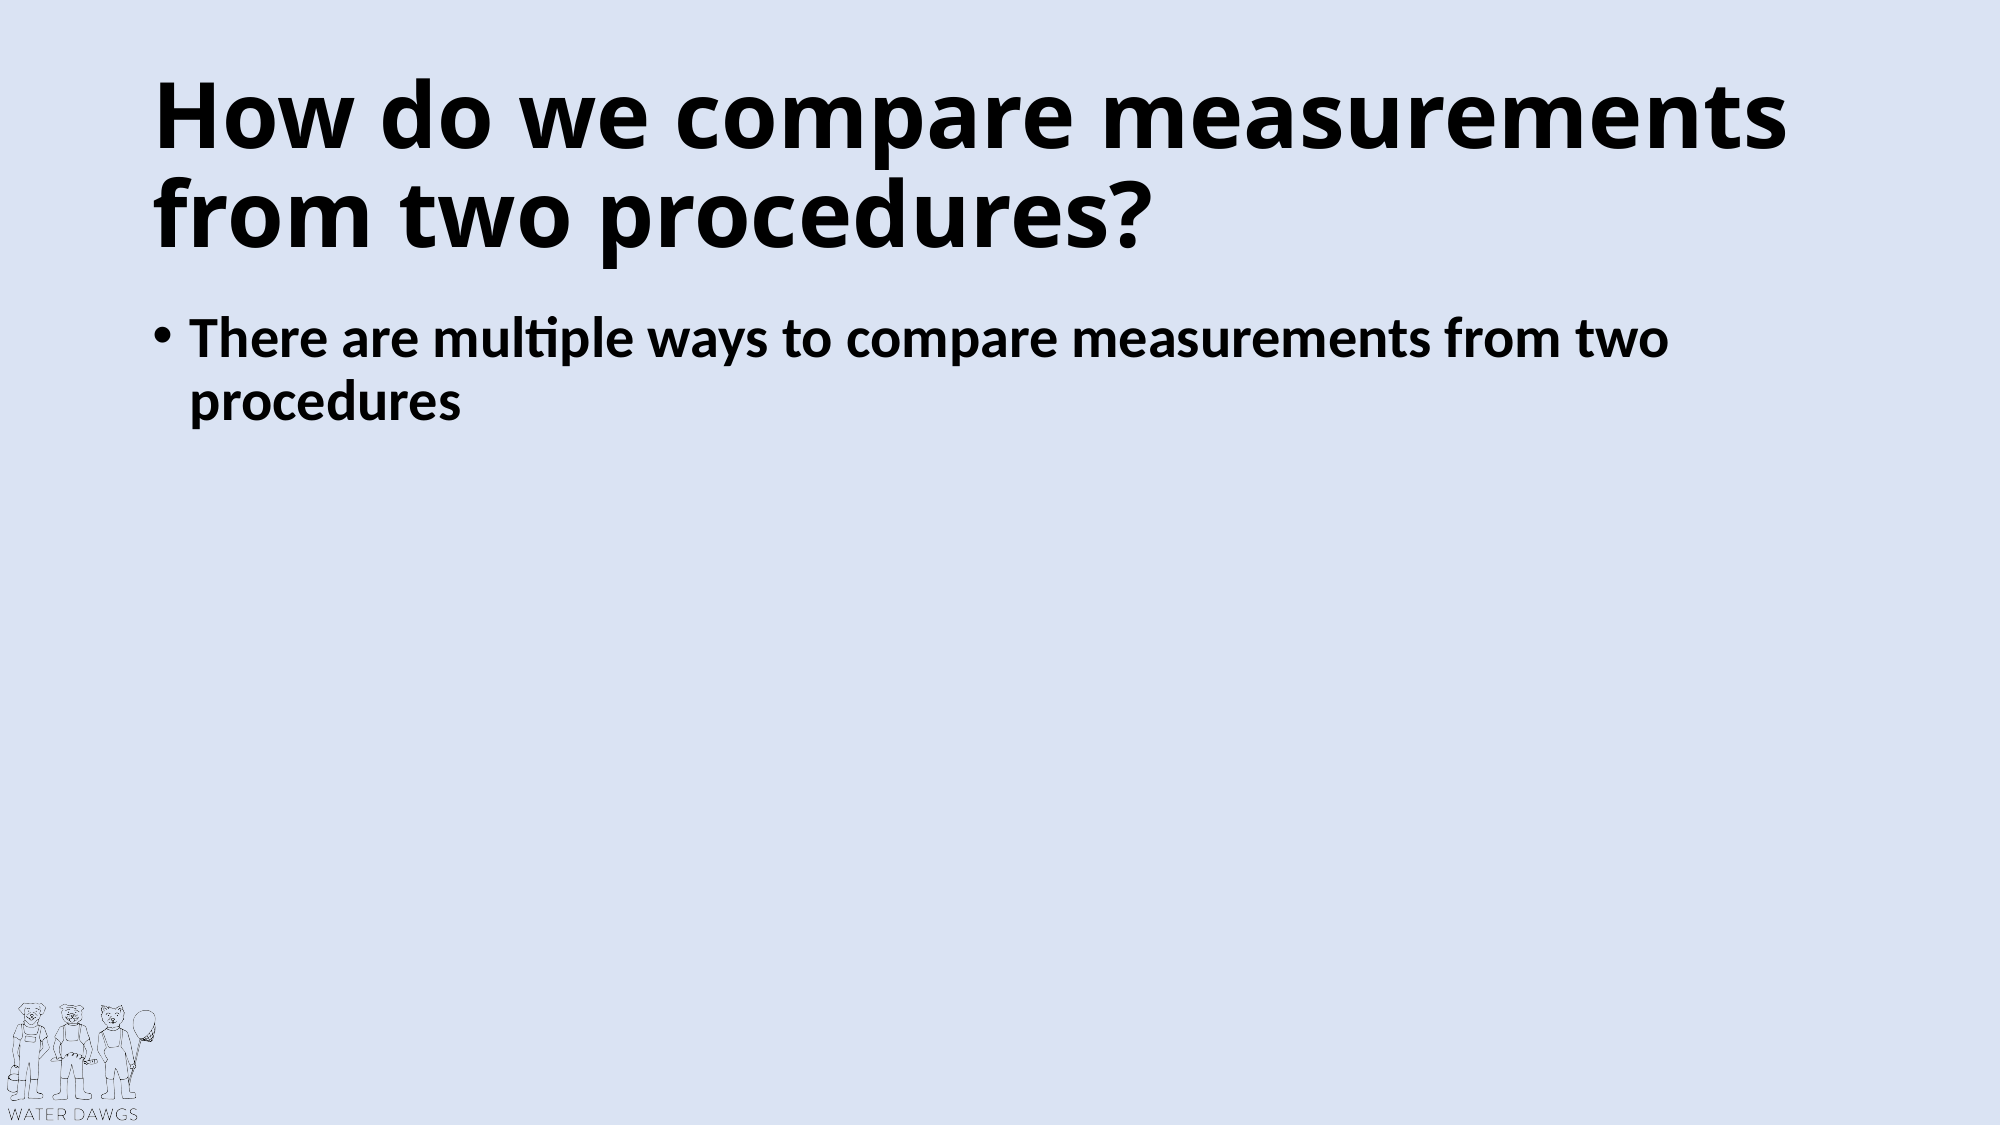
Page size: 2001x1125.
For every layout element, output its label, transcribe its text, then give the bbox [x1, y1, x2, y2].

picture [0, 967, 172, 1125]
list There are multiple ways to compare measurements from two procedures [137, 299, 1863, 1014]
title How do we compare measurements from two procedures? [137, 59, 1863, 278]
